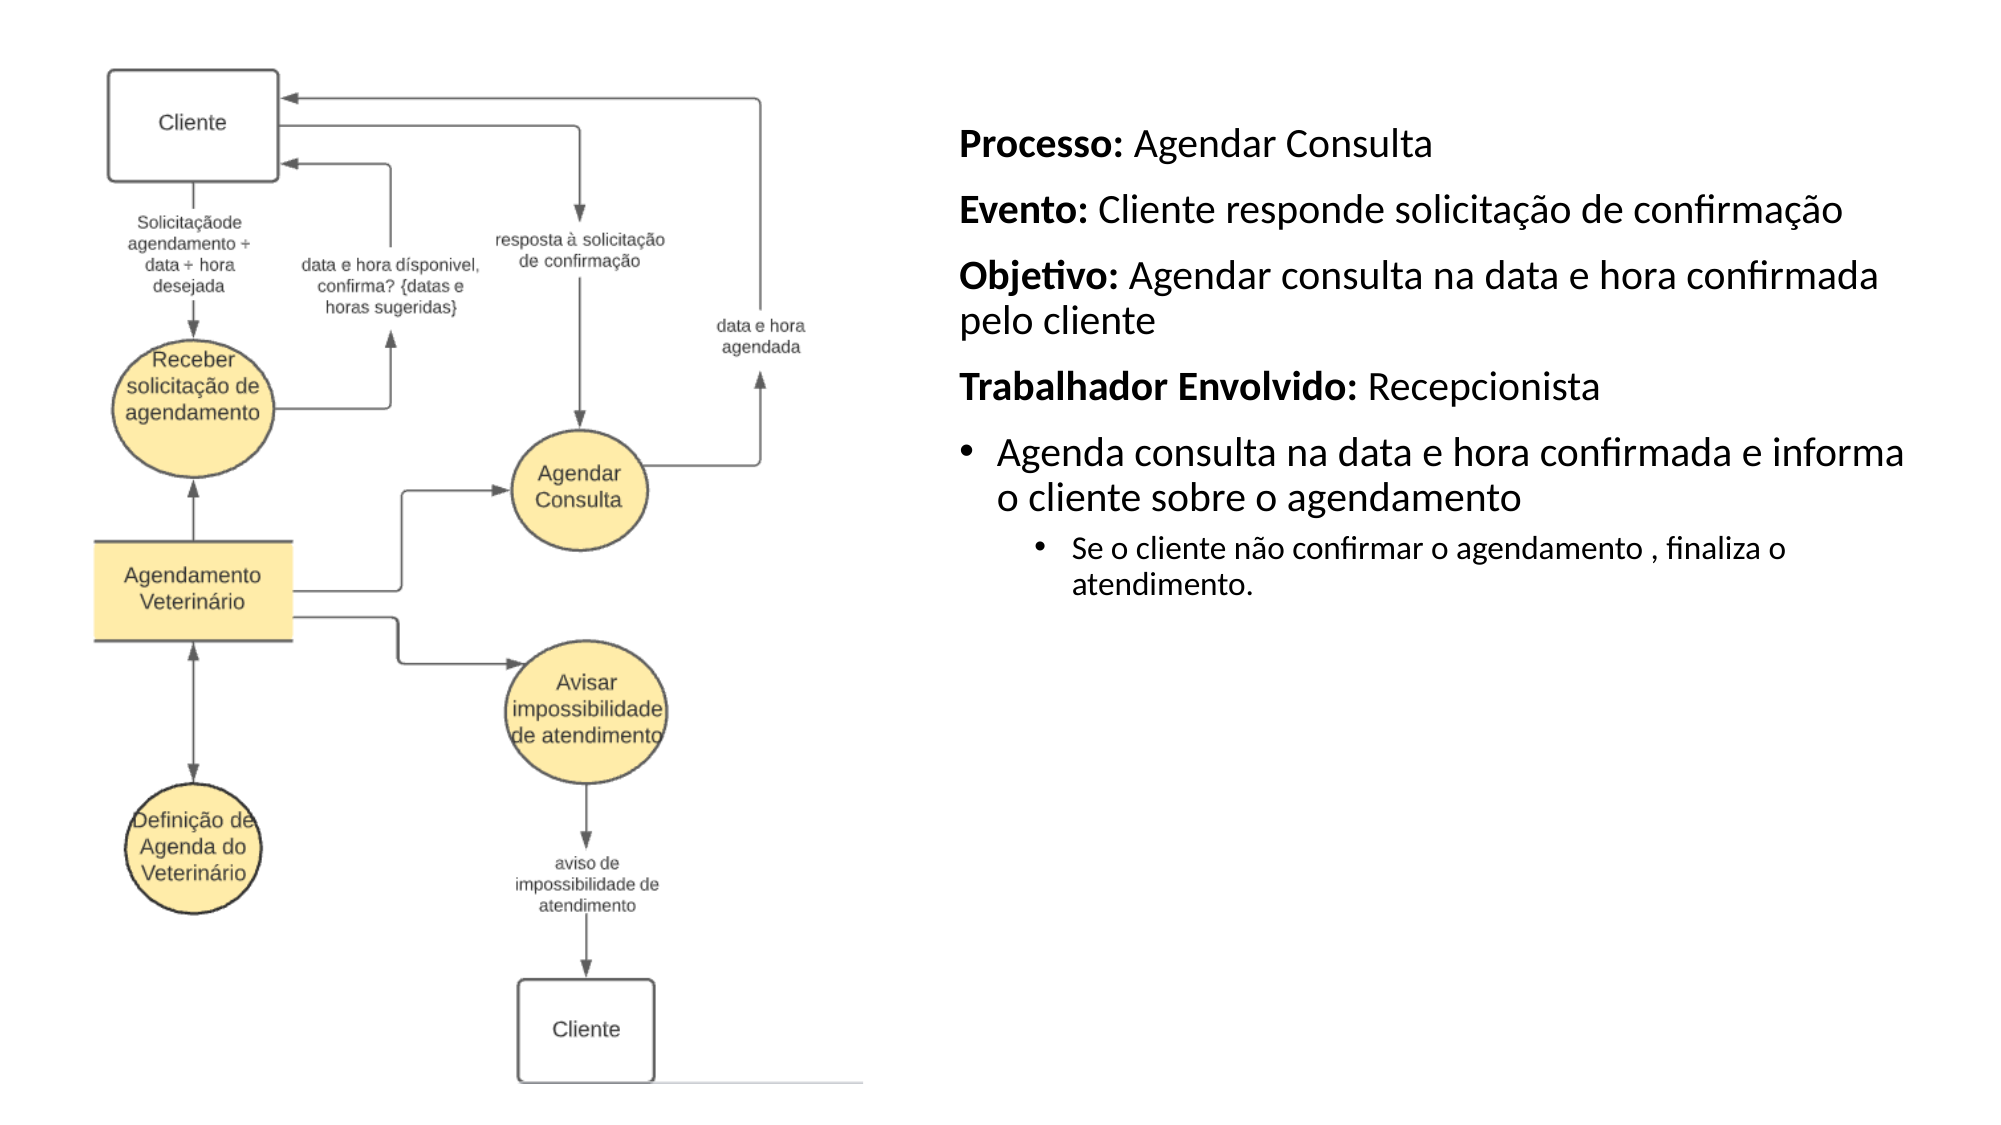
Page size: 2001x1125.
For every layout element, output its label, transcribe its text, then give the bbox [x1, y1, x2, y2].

picture [59, 29, 864, 1084]
list Processo: Agendar Consulta Evento: Cliente responde solicitação de confirmação Objetivo: Agendar consulta na data e hora confirmada pelo cliente Trabalhador Envolvido: Recepcionista Agenda consulta na data e hora confirmada e informa o cliente sobre o agendamento Se o cliente não confirmar o agendamento , finaliza o atendimento. [944, 114, 1943, 737]
